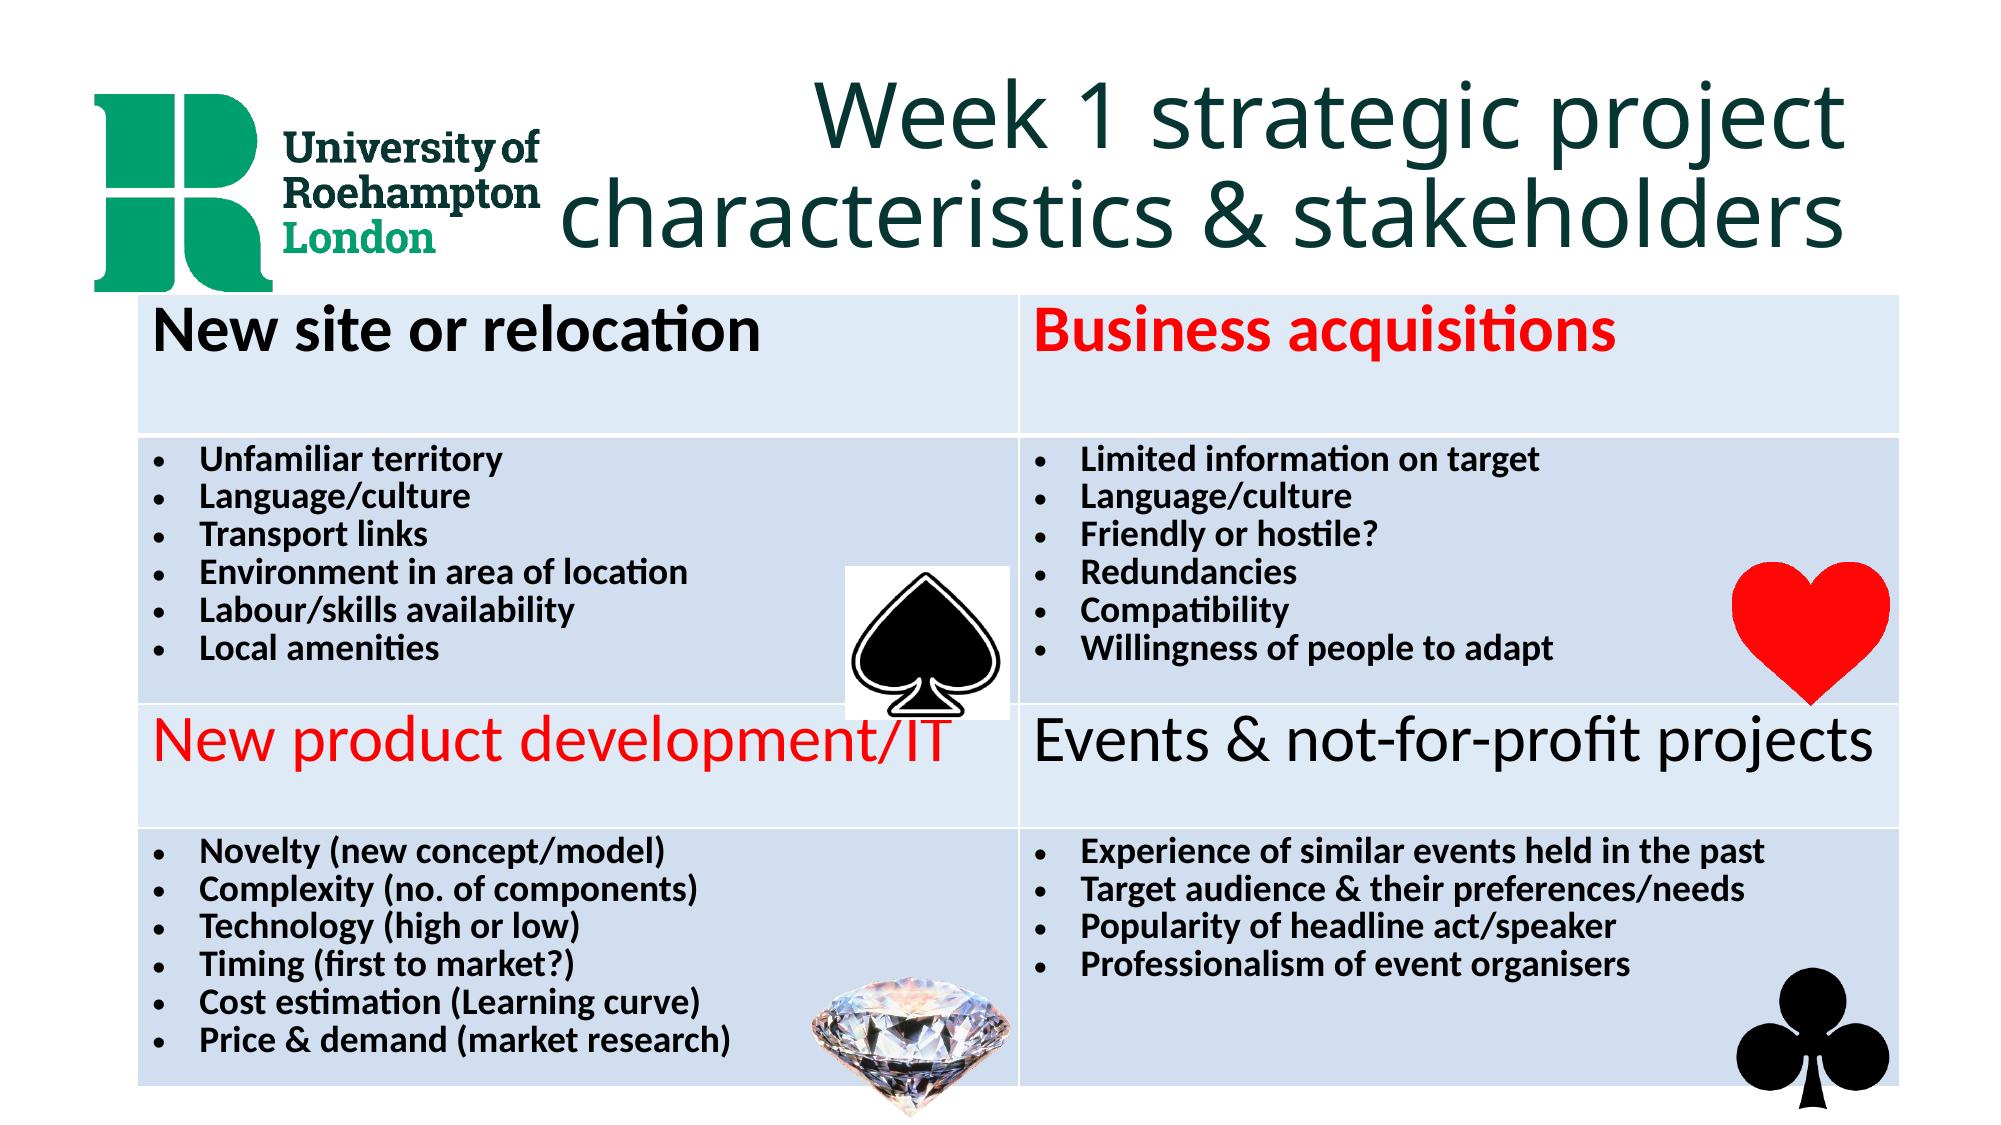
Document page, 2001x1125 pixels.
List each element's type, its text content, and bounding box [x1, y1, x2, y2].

table_cell Unfamiliar territory Language/culture Transport links Environment in area of location Labour/skills availability Local amenities [138, 438, 1018, 703]
table_header New site or relocation [138, 295, 1018, 433]
picture [804, 971, 1015, 1122]
picture [1722, 545, 1899, 722]
table_cell New product development/IT [138, 705, 1018, 827]
picture [0, 0, 634, 386]
table_cell Experience of similar events held in the past Target audience & their preferences/needs Popularity of headline act/speaker Professionalism of event organisers [1020, 829, 1899, 1086]
table_cell Limited information on target Language/culture Friendly or hostile? Redundancies Compatibility Willingness of people to adapt [1020, 438, 1899, 703]
table_header Business acquisitions [1020, 295, 1899, 433]
table_cell Events & not-for-profit projects [1020, 705, 1899, 827]
picture [845, 566, 1010, 720]
picture [1735, 954, 1890, 1122]
title Week 1 strategic project characteristics & stakeholders [137, 59, 1863, 278]
table_cell Novelty (new concept/model) Complexity (no. of components) Technology (high or low) Timing (first to market?) Cost estimation (Learning curve) Price & demand (market research) [138, 829, 1018, 1086]
